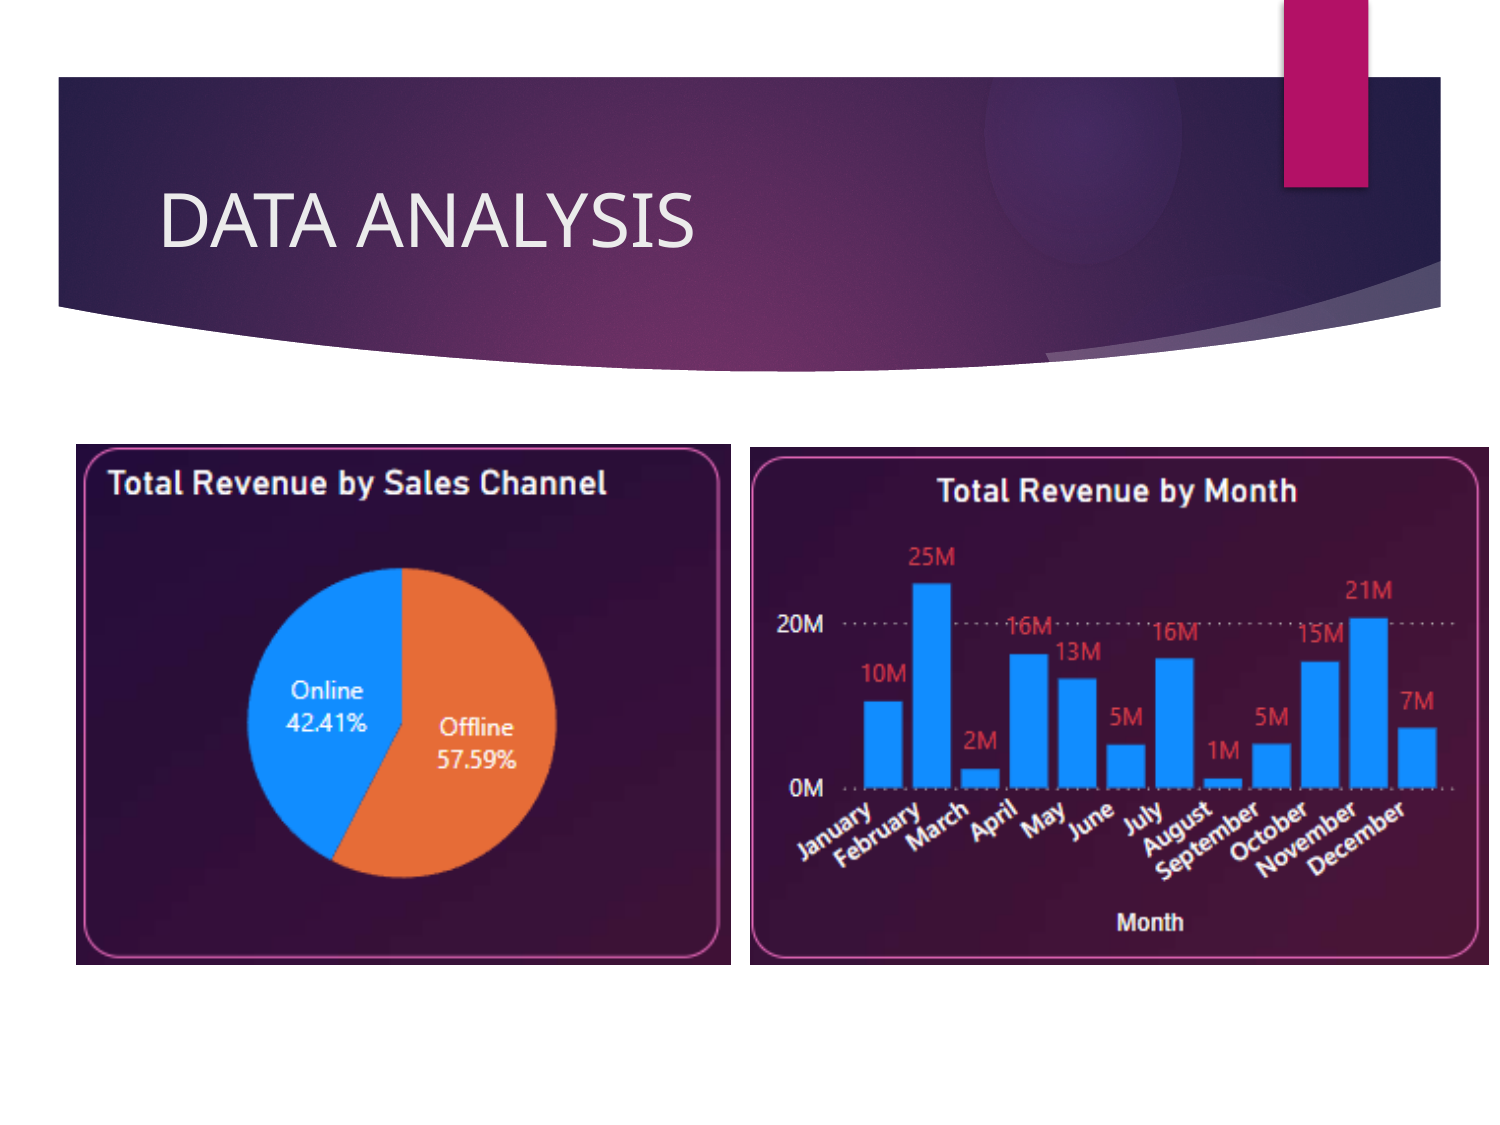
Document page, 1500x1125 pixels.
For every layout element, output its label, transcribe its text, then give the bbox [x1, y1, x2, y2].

picture [749, 447, 1489, 965]
picture [76, 444, 732, 965]
title DATA ANALYSIS [142, 159, 1220, 276]
